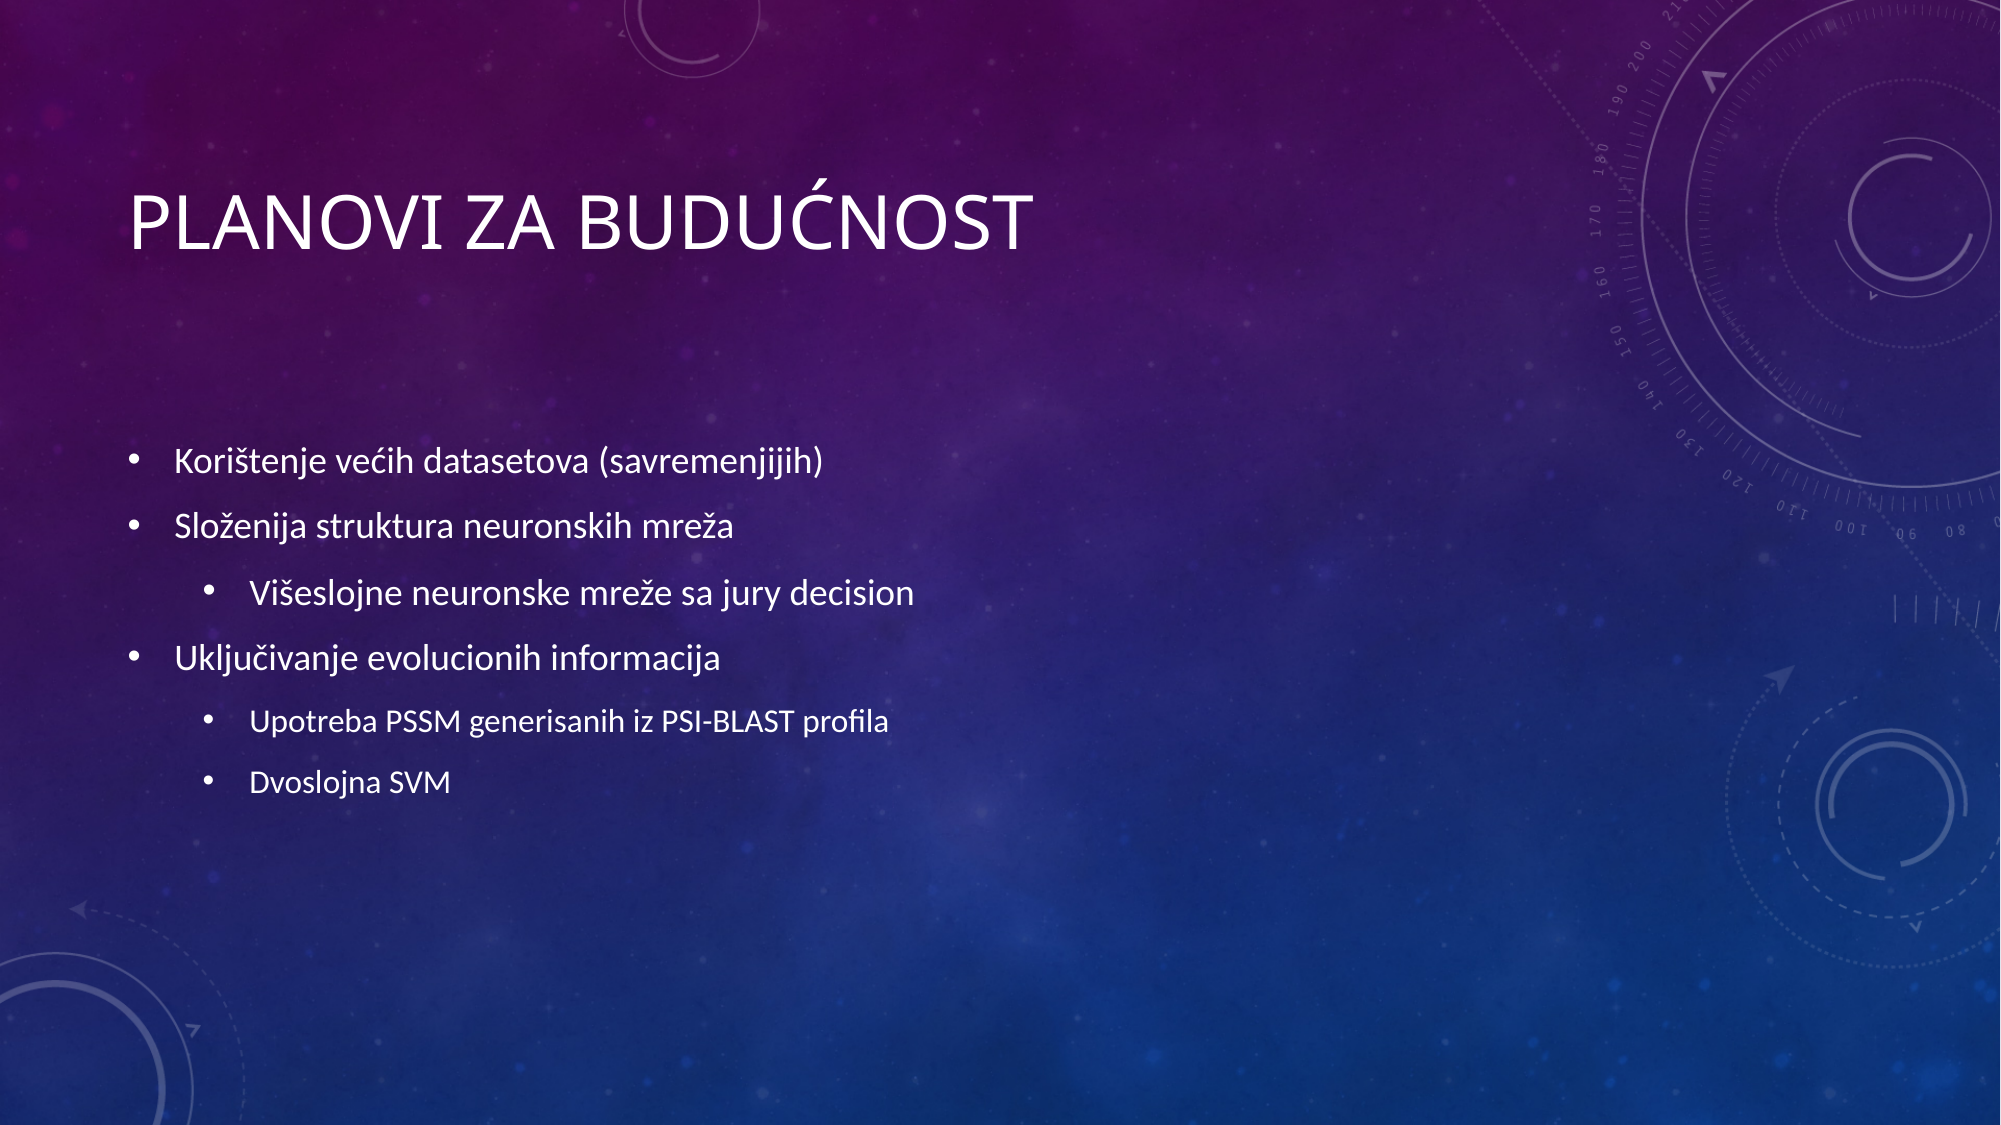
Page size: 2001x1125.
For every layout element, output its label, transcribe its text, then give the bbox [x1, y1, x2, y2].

picture [0, 0, 2001, 1125]
title Planovi za budućnost [112, 99, 1775, 339]
list Korištenje većih datasetova (savremenjijih) Složenija struktura neuronskih mreža Višeslojne neuronske mreže sa jury decision Uključivanje evolucionih informacija Upotreba PSSM generisanih iz PSI-BLAST profila Dvoslojna SVM [112, 351, 1775, 950]
